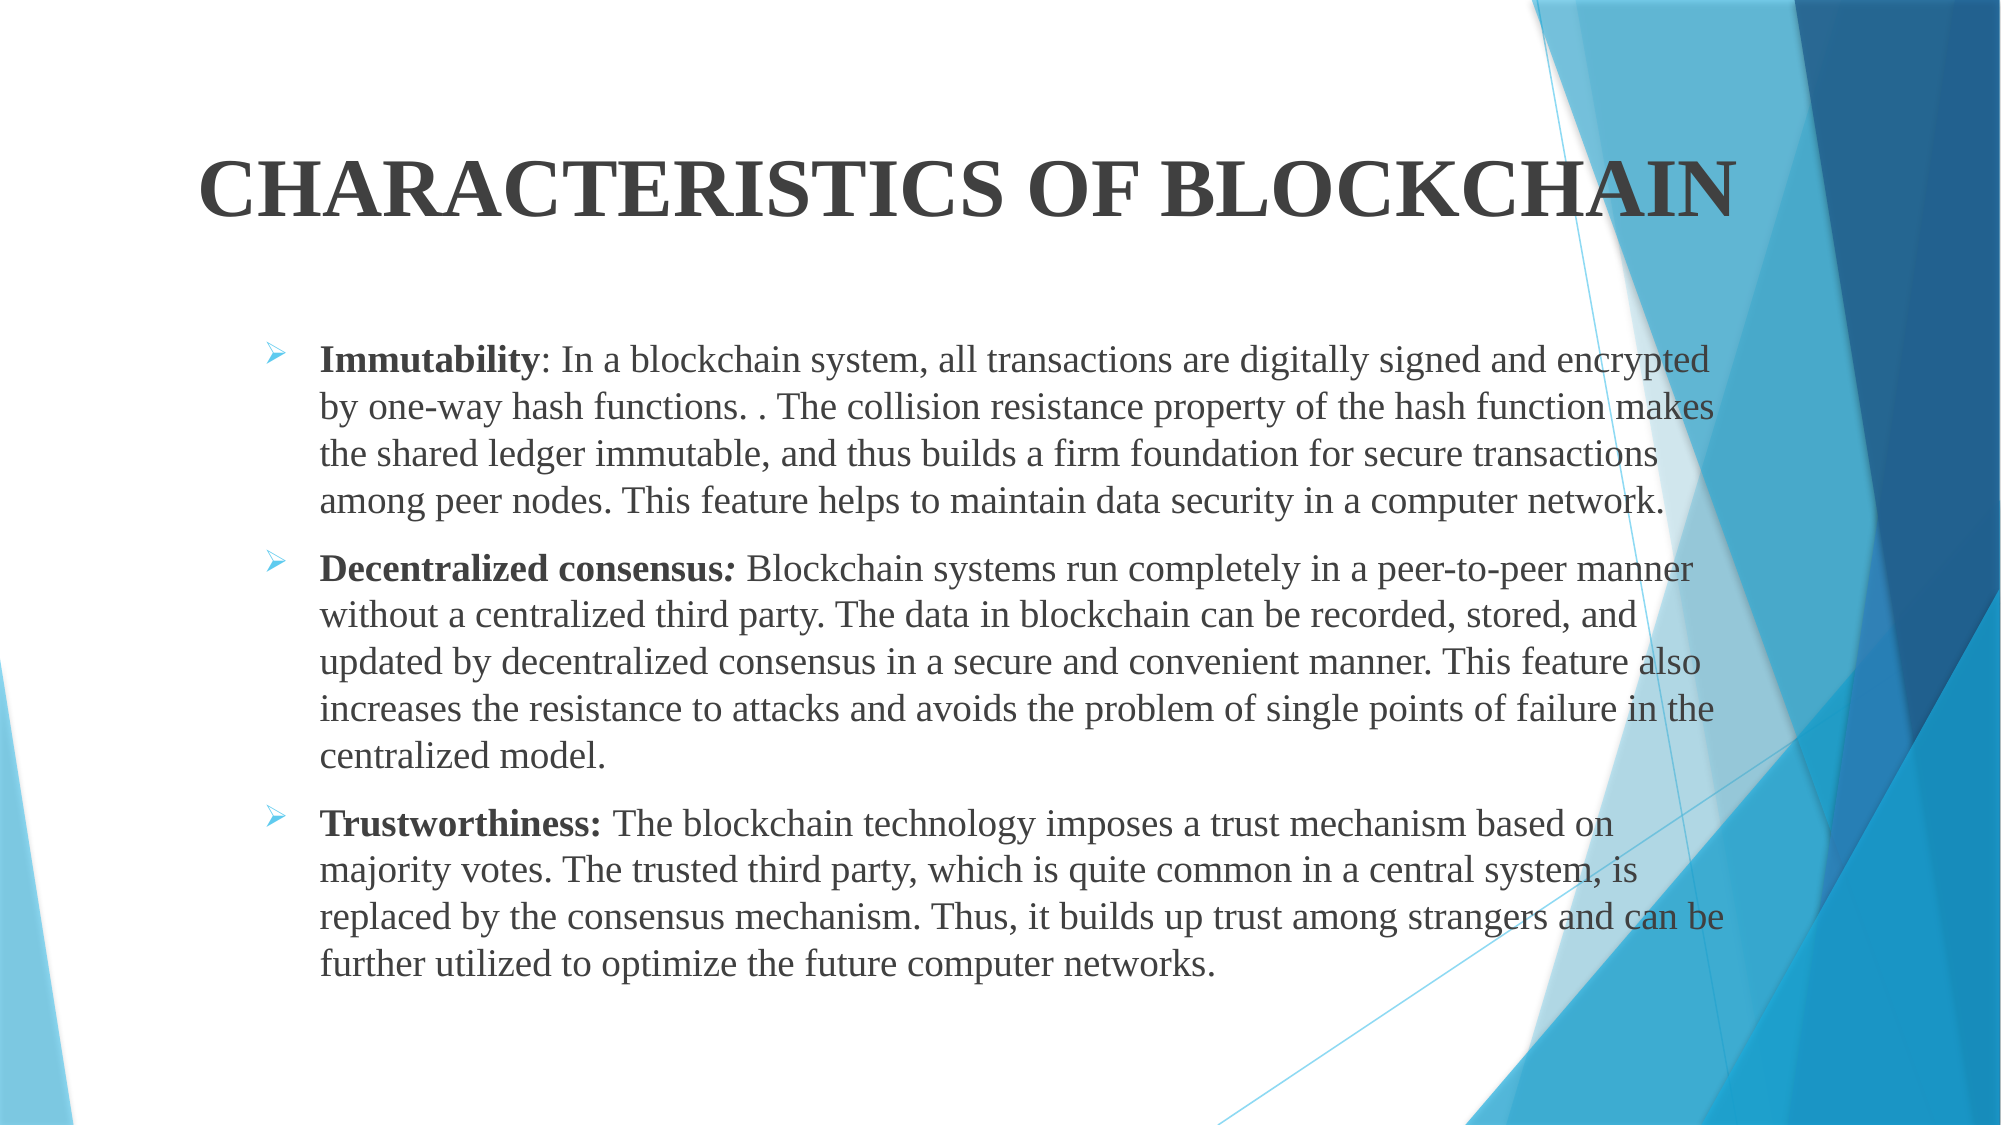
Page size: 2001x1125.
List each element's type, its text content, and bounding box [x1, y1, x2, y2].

title CHARACTERISTICS OF BLOCKCHAIN [173, 125, 1784, 293]
list Immutability: In a blockchain system, all transactions are digitally signed and encrypted by one-way hash functions. . The collision resistance property of the hash function makes the shared ledger immutable, and thus builds a firm foundation for secure transactions among peer nodes. This feature helps to maintain data security in a computer network. Decentralized consensus: Blockchain systems run completely in a peer-to-peer manner without a centralized third party. The data in blockchain can be recorded, stored, and updated by decentralized consensus in a secure and convenient manner. This feature also increases the resistance to attacks and avoids the problem of single points of failure in the centralized model. Trustworthiness: The blockchain technology imposes a trust mechanism based on majority votes. The trusted third party, which is quite common in a central system, is replaced by the consensus mechanism. Thus, it builds up trust among strangers and can be further utilized to optimize the future computer networks. [248, 326, 1749, 1001]
